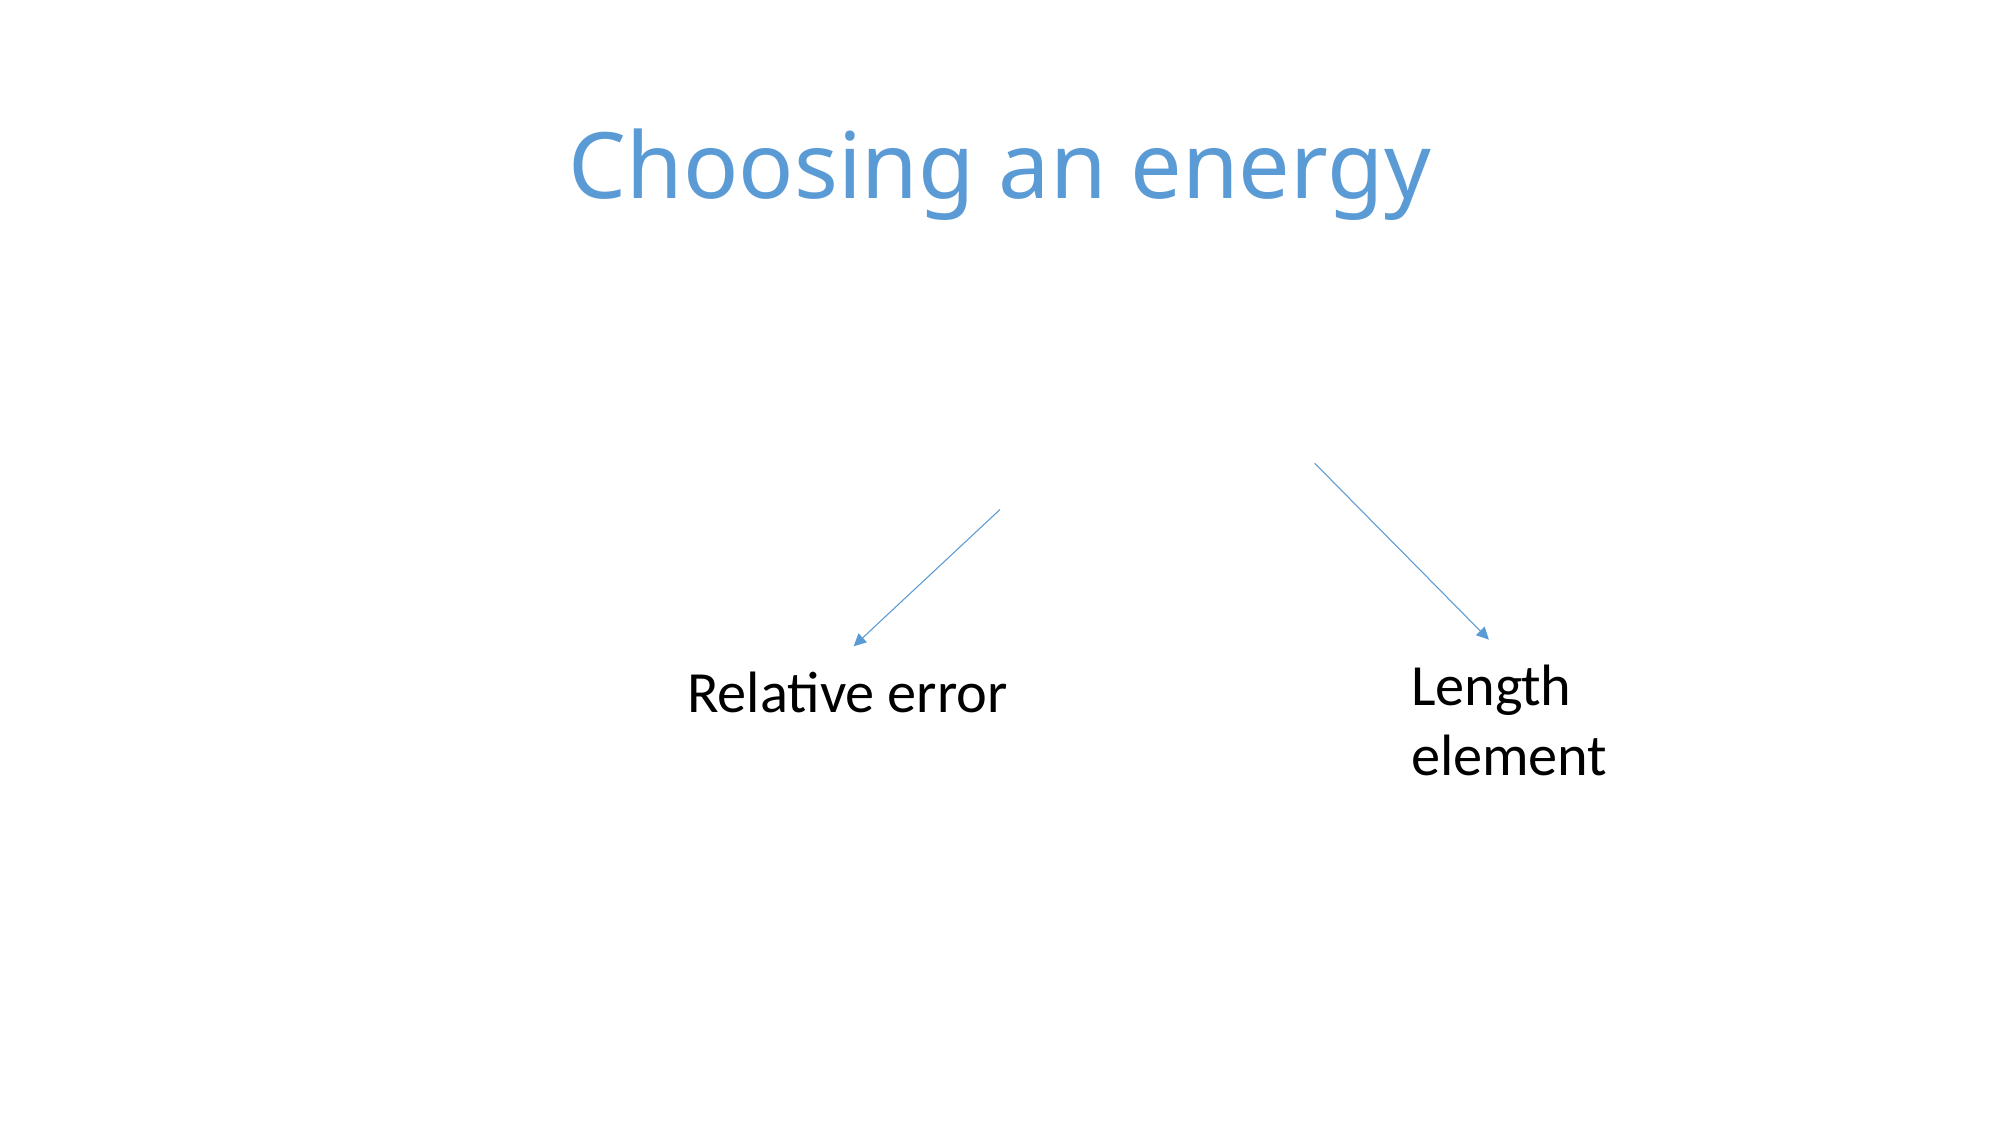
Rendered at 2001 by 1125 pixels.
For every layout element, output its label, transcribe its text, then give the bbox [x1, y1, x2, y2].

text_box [1314, 463, 1489, 640]
text_box Length element [1396, 639, 1703, 795]
title Choosing an energy [137, 59, 1863, 278]
text_box Relative error [672, 646, 1039, 731]
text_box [853, 509, 1000, 647]
